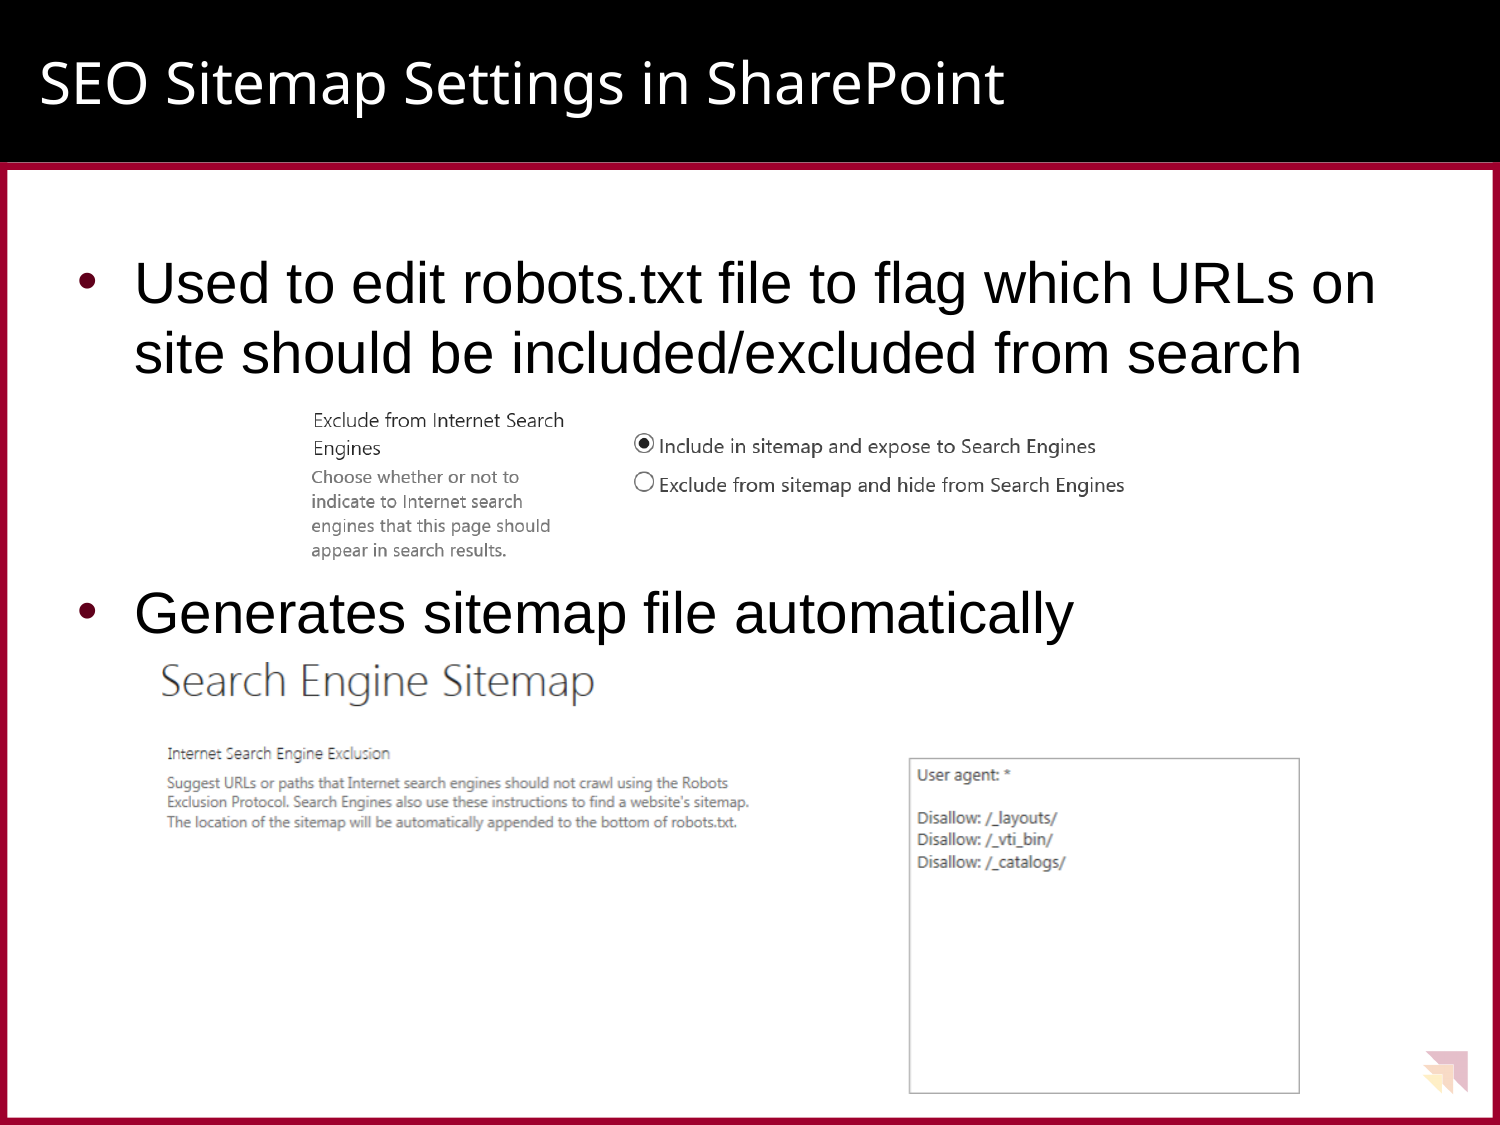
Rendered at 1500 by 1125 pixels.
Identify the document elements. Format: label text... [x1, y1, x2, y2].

picture [162, 662, 1301, 1094]
picture [312, 412, 1124, 560]
list Used to edit robots.txt file to flag which URLs on site should be included/excluded from search Generates sitemap file automatically [62, 237, 1438, 1088]
title SEO Sitemap Settings in SharePoint [24, 12, 1438, 150]
